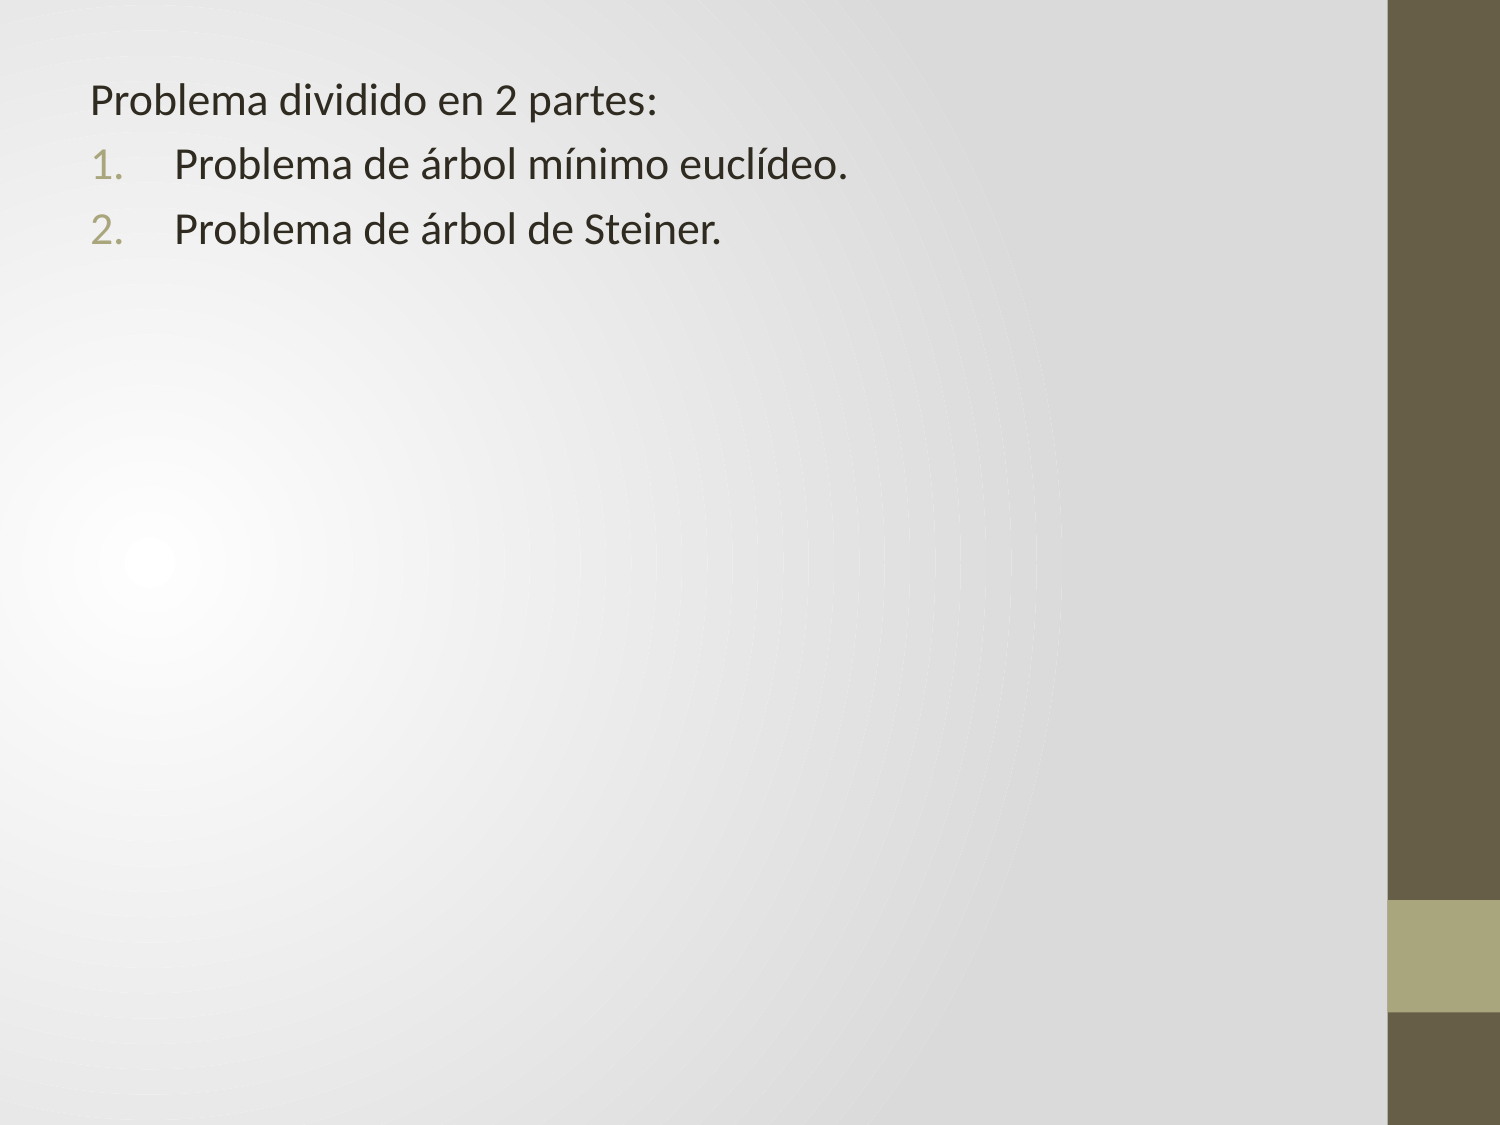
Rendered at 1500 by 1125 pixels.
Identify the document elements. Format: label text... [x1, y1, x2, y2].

list Problema dividido en 2 partes: Problema de árbol mínimo euclídeo. Problema de árbol de Steiner. [75, 62, 1425, 1005]
